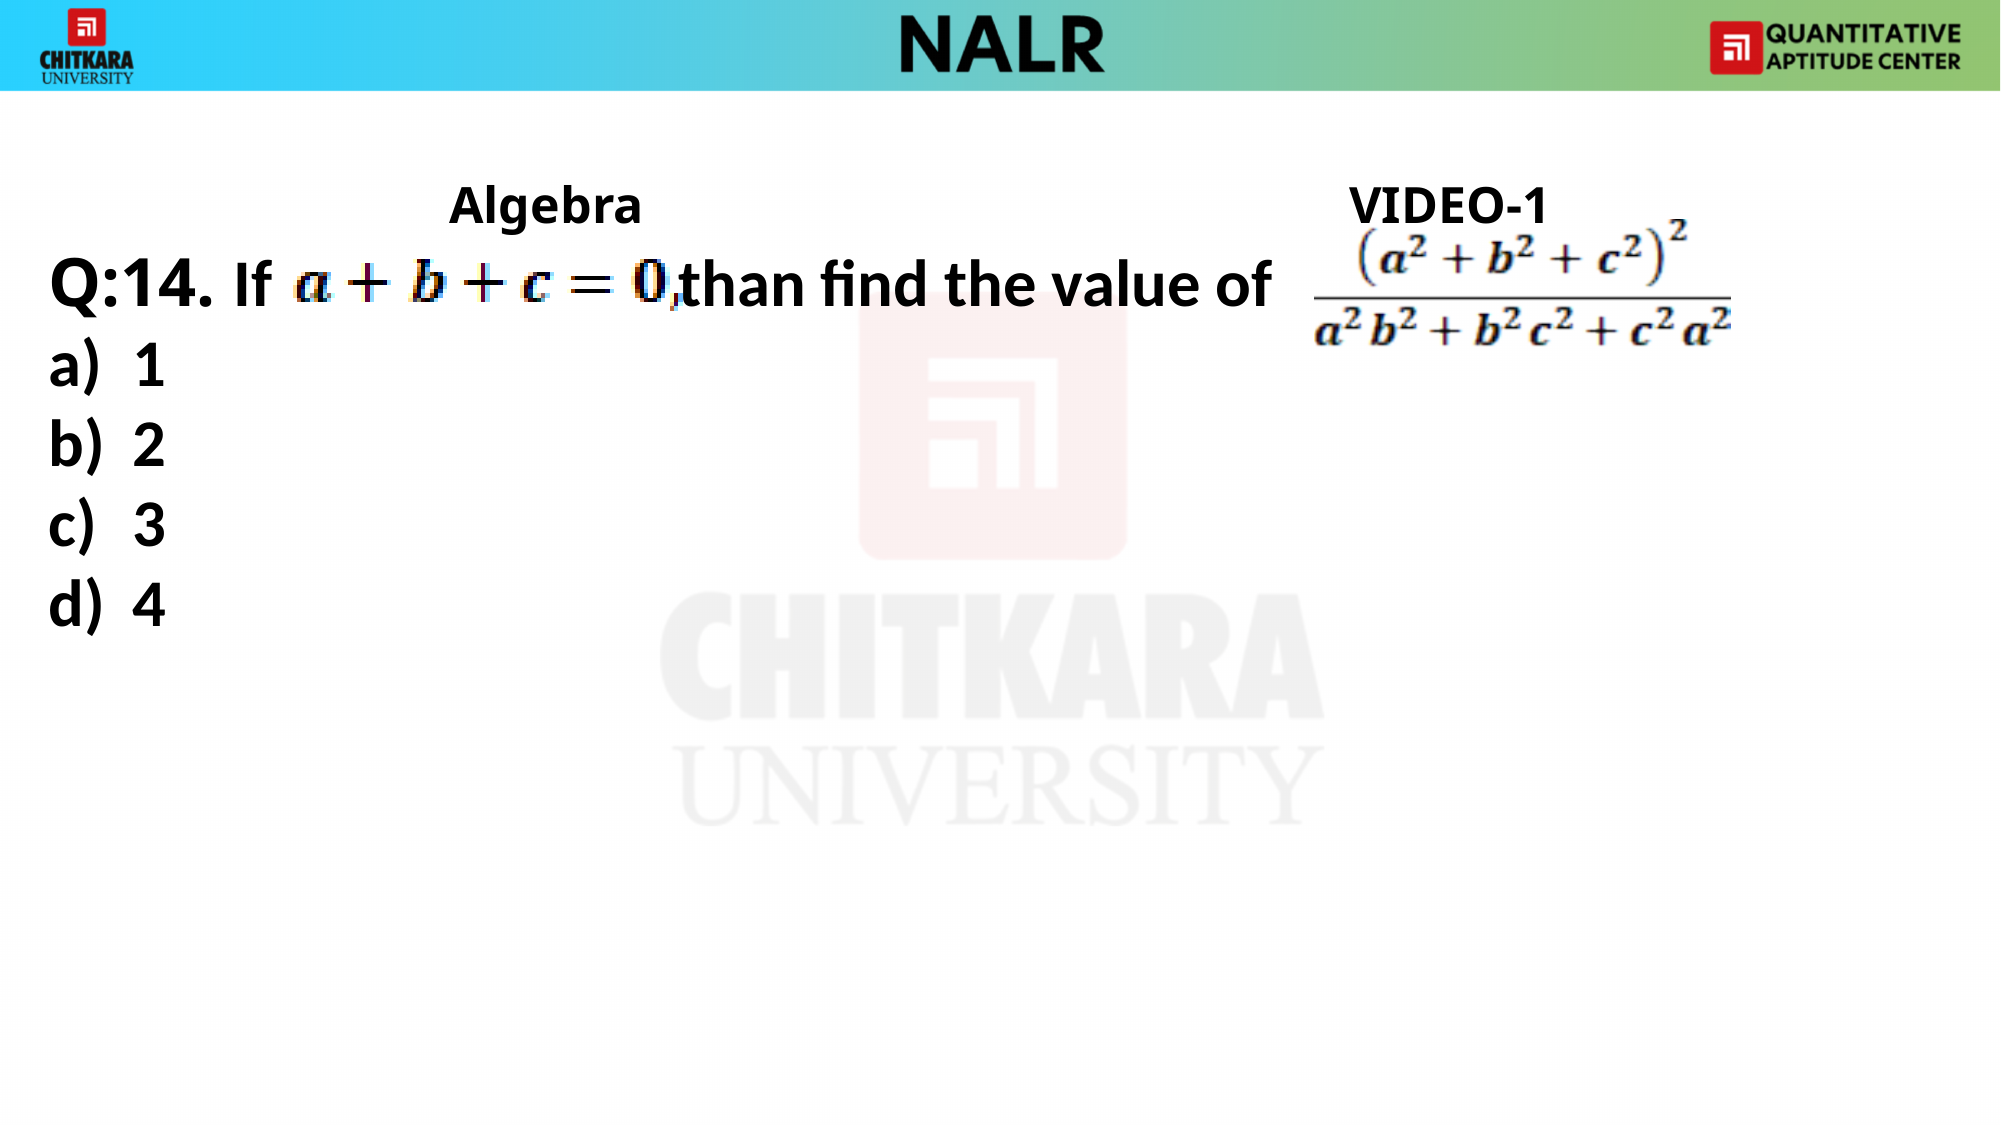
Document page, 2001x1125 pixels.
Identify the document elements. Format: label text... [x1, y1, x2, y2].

picture [0, 0, 2001, 1125]
picture [1314, 219, 1731, 360]
picture [293, 246, 683, 333]
list Algebra VIDEO-1 [50, 173, 1950, 232]
text_box Q:14. If than find the value of 1 2 3 4 [33, 232, 2000, 1125]
